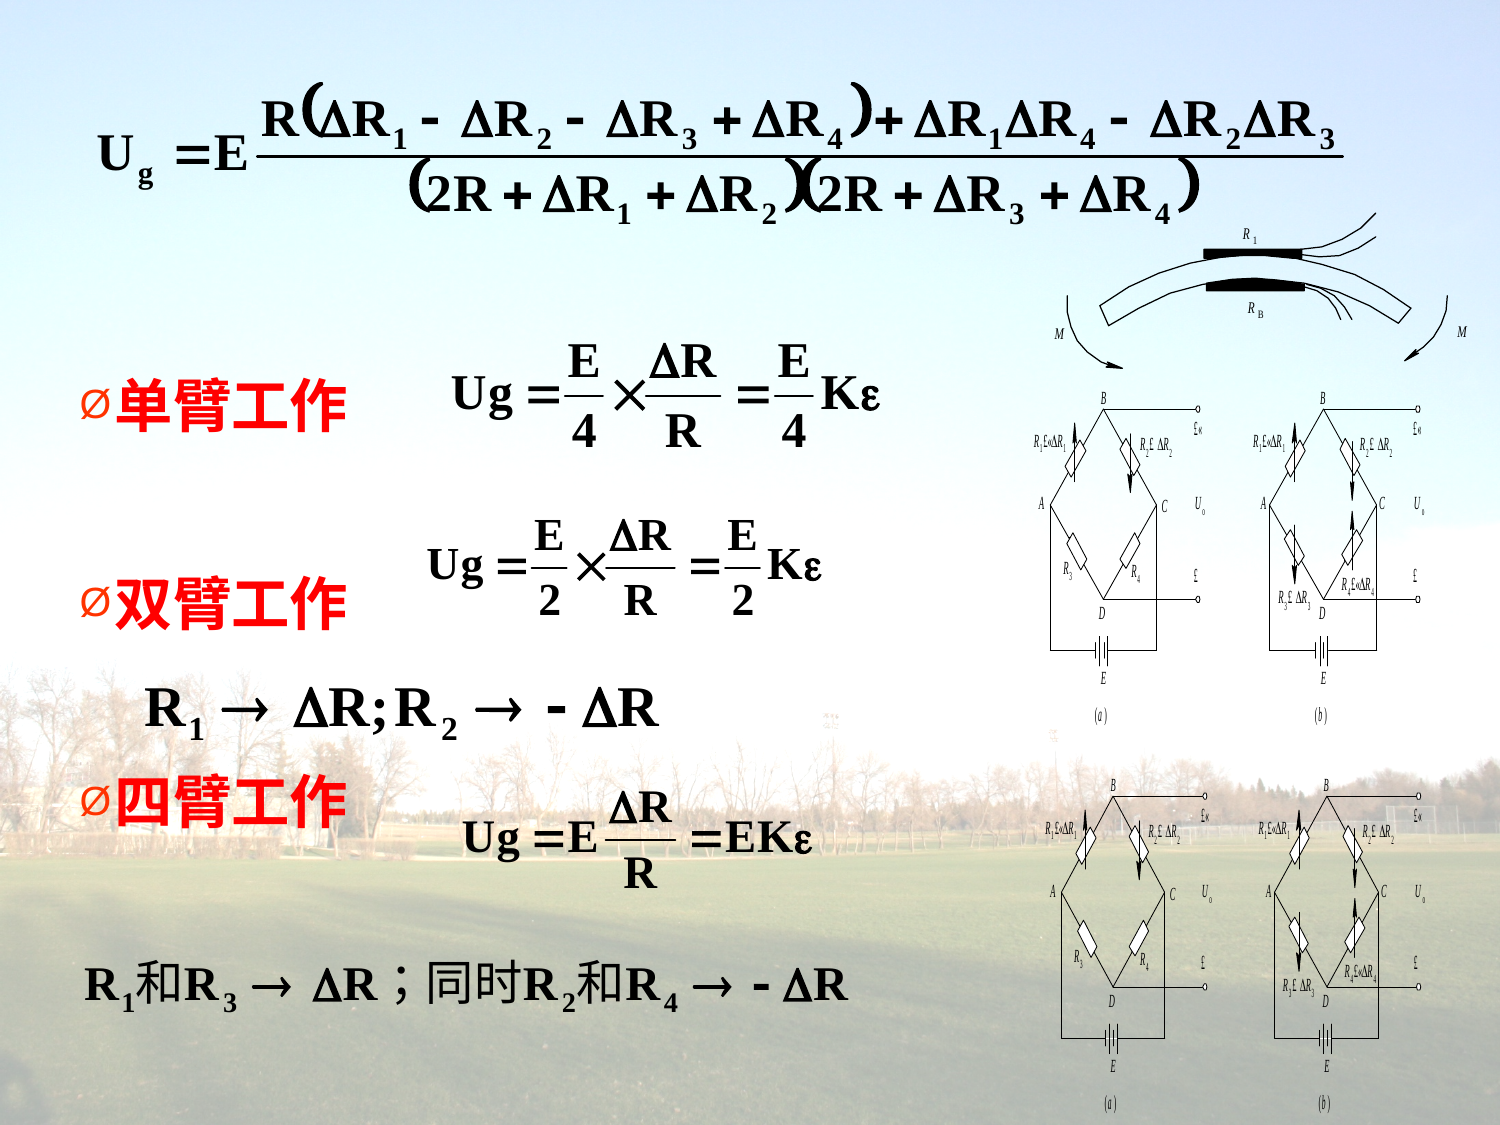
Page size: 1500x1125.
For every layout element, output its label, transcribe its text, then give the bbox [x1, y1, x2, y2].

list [454, 774, 821, 900]
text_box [76, 952, 857, 1025]
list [442, 326, 892, 460]
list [419, 503, 833, 626]
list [88, 82, 1353, 237]
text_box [1033, 760, 1436, 1125]
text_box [135, 668, 673, 750]
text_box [1021, 373, 1435, 737]
text_box 单臂工作 双臂工作 四臂工作 [64, 361, 490, 844]
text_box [1014, 207, 1500, 384]
